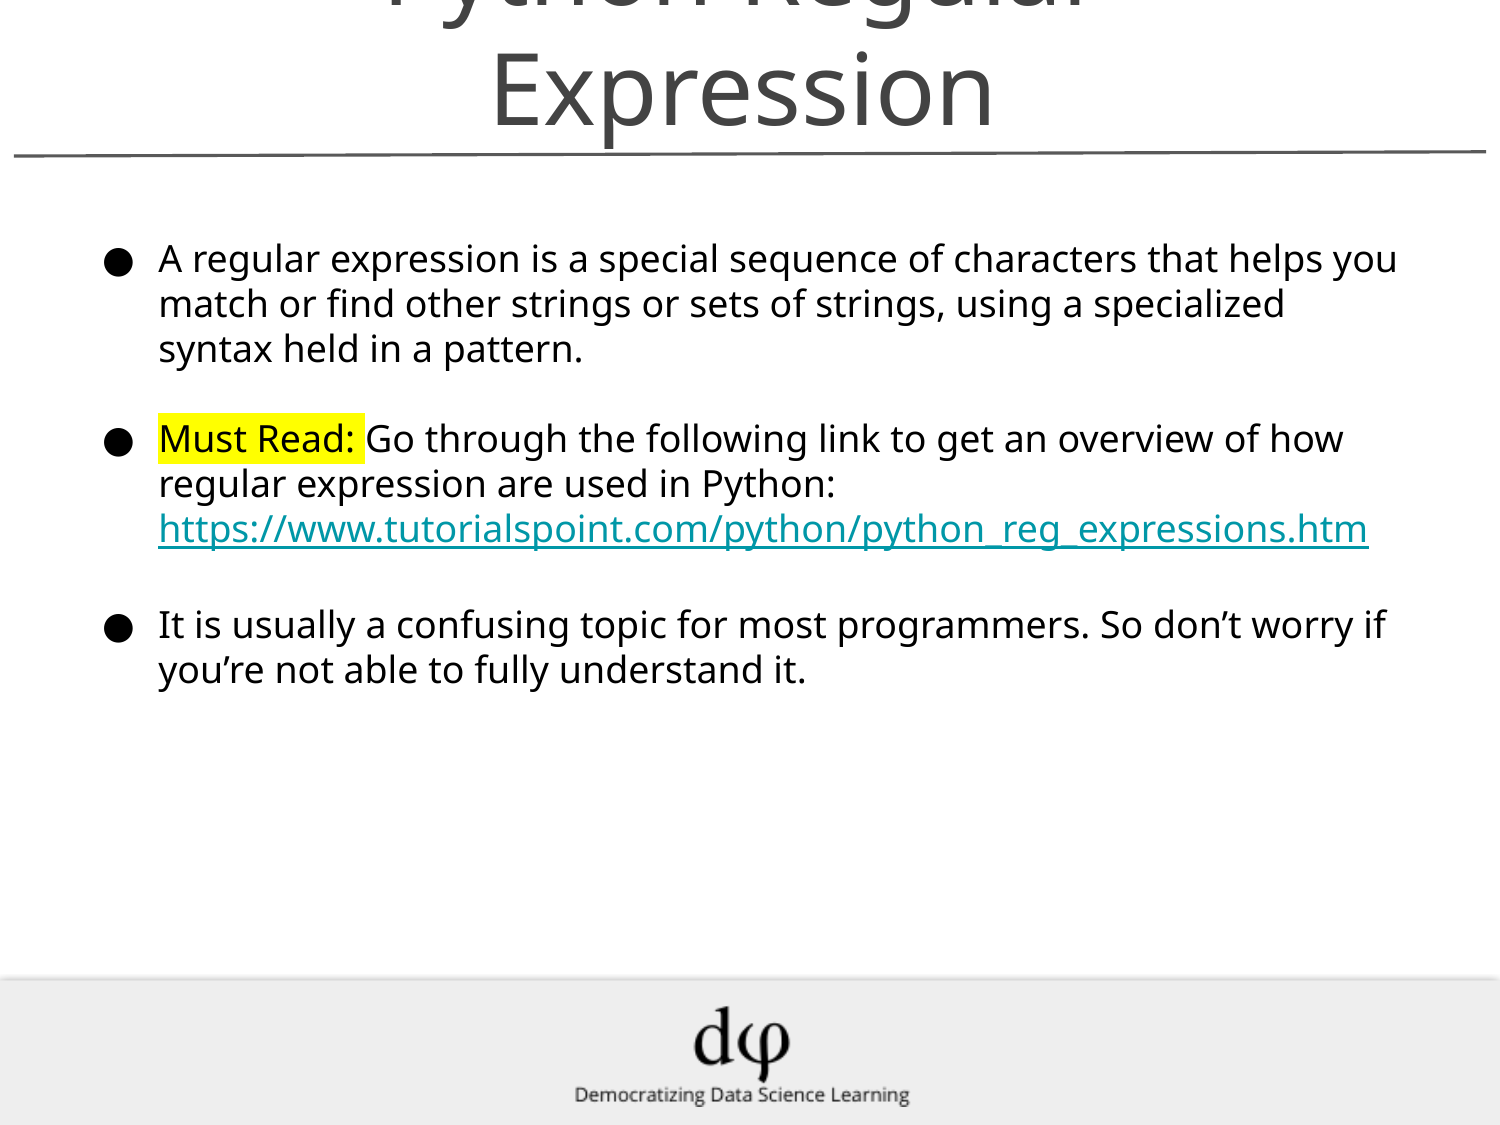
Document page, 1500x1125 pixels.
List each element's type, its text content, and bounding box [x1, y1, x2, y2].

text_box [0, 980, 1500, 1125]
text_box A regular expression is a special sequence of characters that helps you match or find other strings or sets of strings, using a specialized syntax held in a pattern. Must Read: Go through the following link to get an overview of how regular expression are used in Python: https://www.tutorialspoint.com/python/python_reg_expressions.htm It is usually a confusing topic for most programmers. So don’t worry if you’re not able to fully understand it. [68, 220, 1422, 964]
text_box Python Regular Expression [195, 27, 1292, 150]
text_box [13, 151, 1487, 157]
